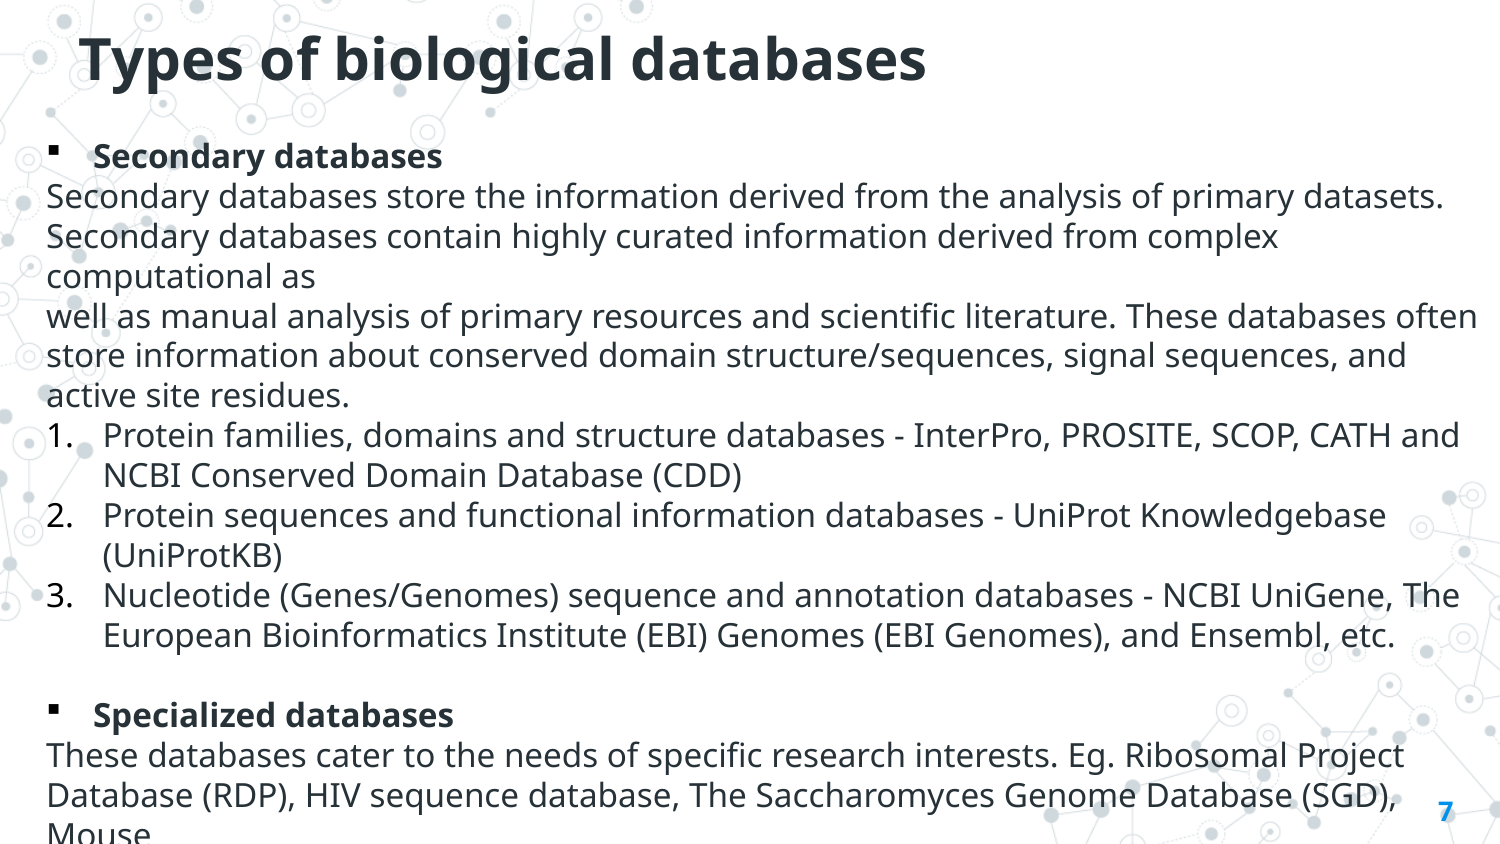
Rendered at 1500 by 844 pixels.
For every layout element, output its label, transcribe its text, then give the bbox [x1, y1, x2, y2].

text_box Types of biological databases [64, 15, 1146, 100]
text_box Secondary databases Secondary databases store the information derived from the analysis of primary datasets. Secondary databases contain highly curated information derived from complex computational as well as manual analysis of primary resources and scientific literature. These databases often store information about conserved domain structure/sequences, signal sequences, and active site residues. Protein families, domains and structure databases - InterPro, PROSITE, SCOP, CATH and NCBI Conserved Domain Database (CDD) Protein sequences and functional information databases - UniProt Knowledgebase (UniProtKB) Nucleotide (Genes/Genomes) sequence and annotation databases - NCBI UniGene, The European Bioinformatics Institute (EBI) Genomes (EBI Genomes), and Ensembl, etc. Specialized databases These databases cater to the needs of specific research interests. Eg. Ribosomal Project Database (RDP), HIV sequence database, The Saccharomyces Genome Database (SGD), Mouse Genome Database (MGD), and Antibiotic Resistance Genes Database (ARDB, CARD, ResFinder), etc. [31, 120, 1500, 844]
picture [0, 0, 1500, 844]
